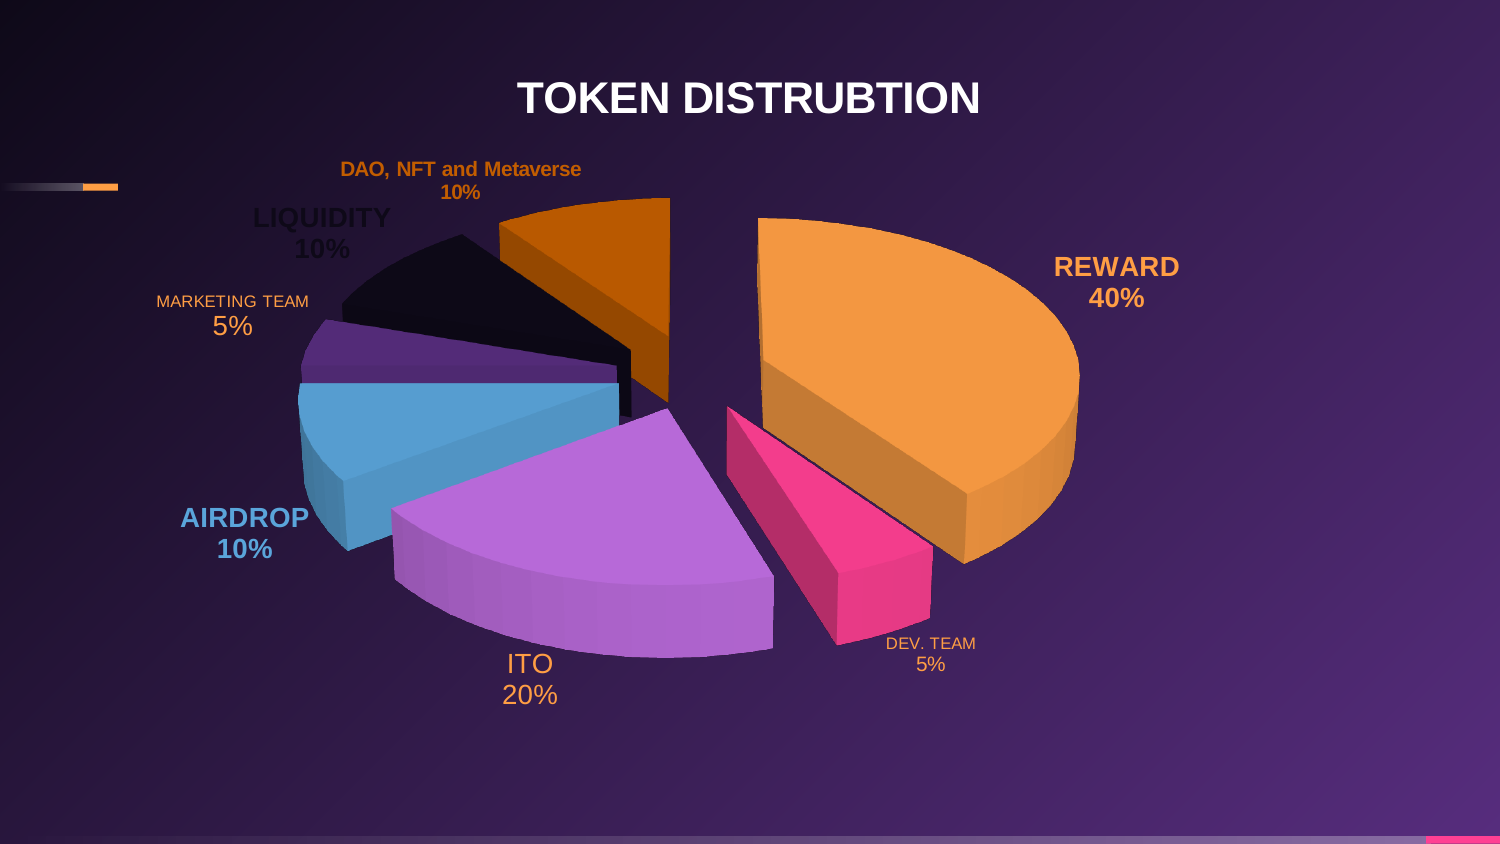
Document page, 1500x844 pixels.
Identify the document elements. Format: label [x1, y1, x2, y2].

chart [144, 60, 1356, 786]
